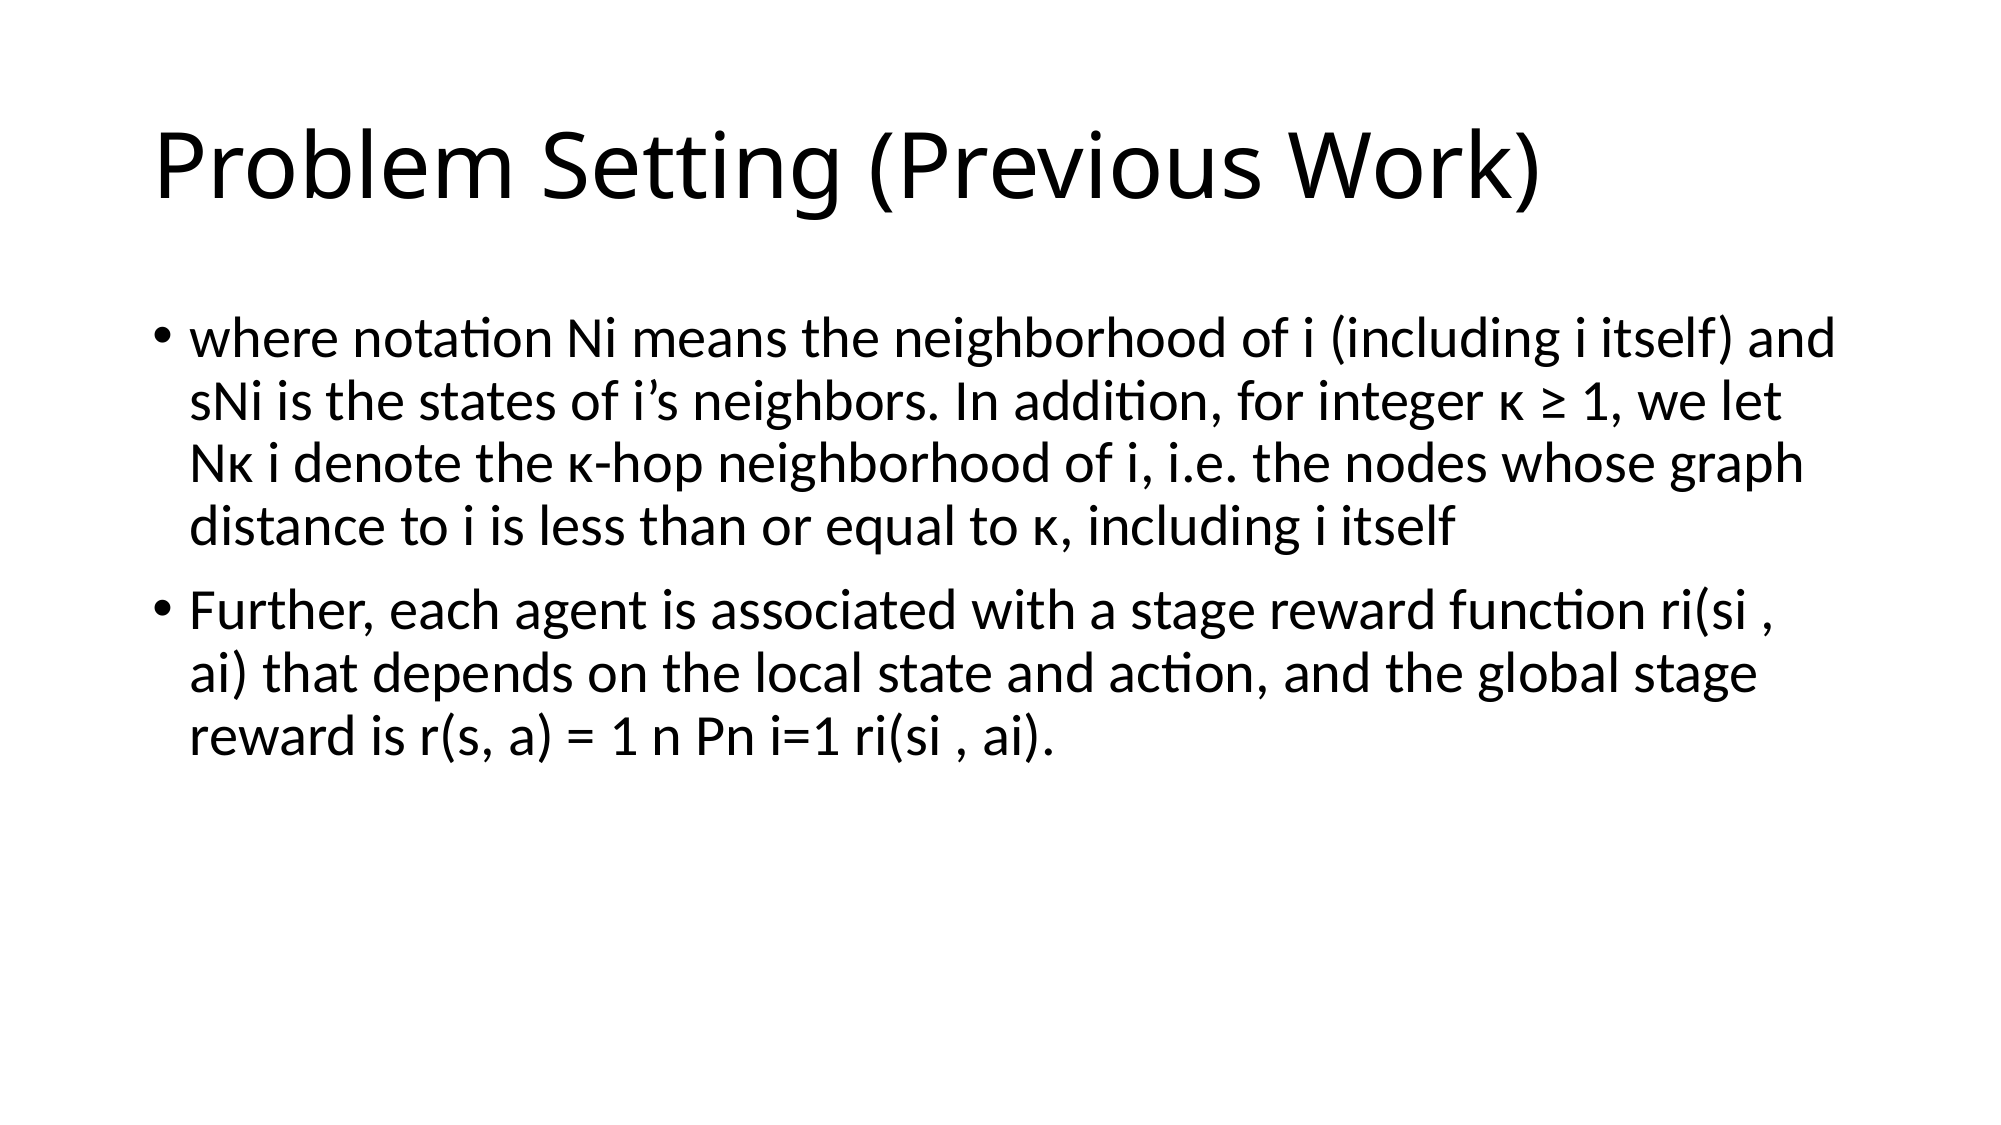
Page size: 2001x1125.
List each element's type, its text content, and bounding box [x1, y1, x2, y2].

list where notation Ni means the neighborhood of i (including i itself) and sNi is the states of i’s neighbors. In addition, for integer κ ≥ 1, we let Nκ i denote the κ-hop neighborhood of i, i.e. the nodes whose graph distance to i is less than or equal to κ, including i itself Further, each agent is associated with a stage reward function ri(si , ai) that depends on the local state and action, and the global stage reward is r(s, a) = 1 n Pn i=1 ri(si , ai). [137, 299, 1863, 1014]
title Problem Setting (Previous Work) [137, 59, 1863, 278]
